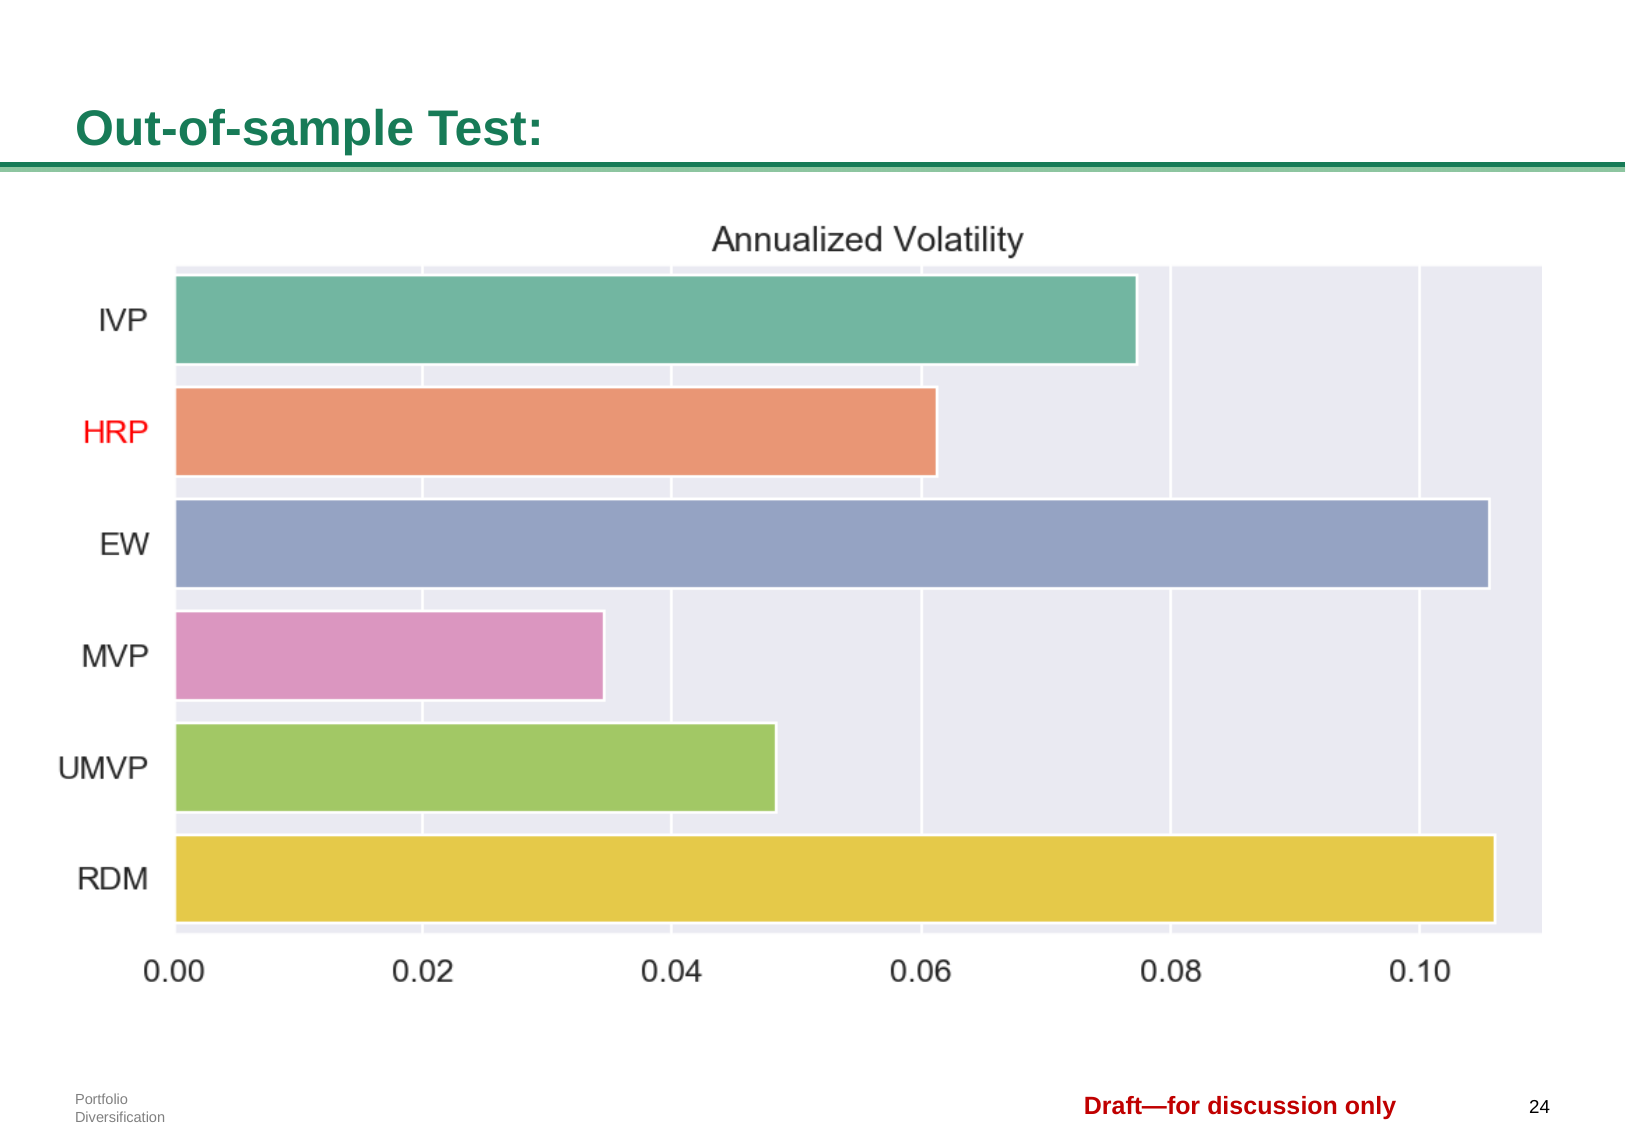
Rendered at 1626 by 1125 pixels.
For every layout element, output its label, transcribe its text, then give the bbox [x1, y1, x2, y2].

title Out-of-sample Test: [75, 26, 1551, 163]
picture [51, 196, 1543, 984]
